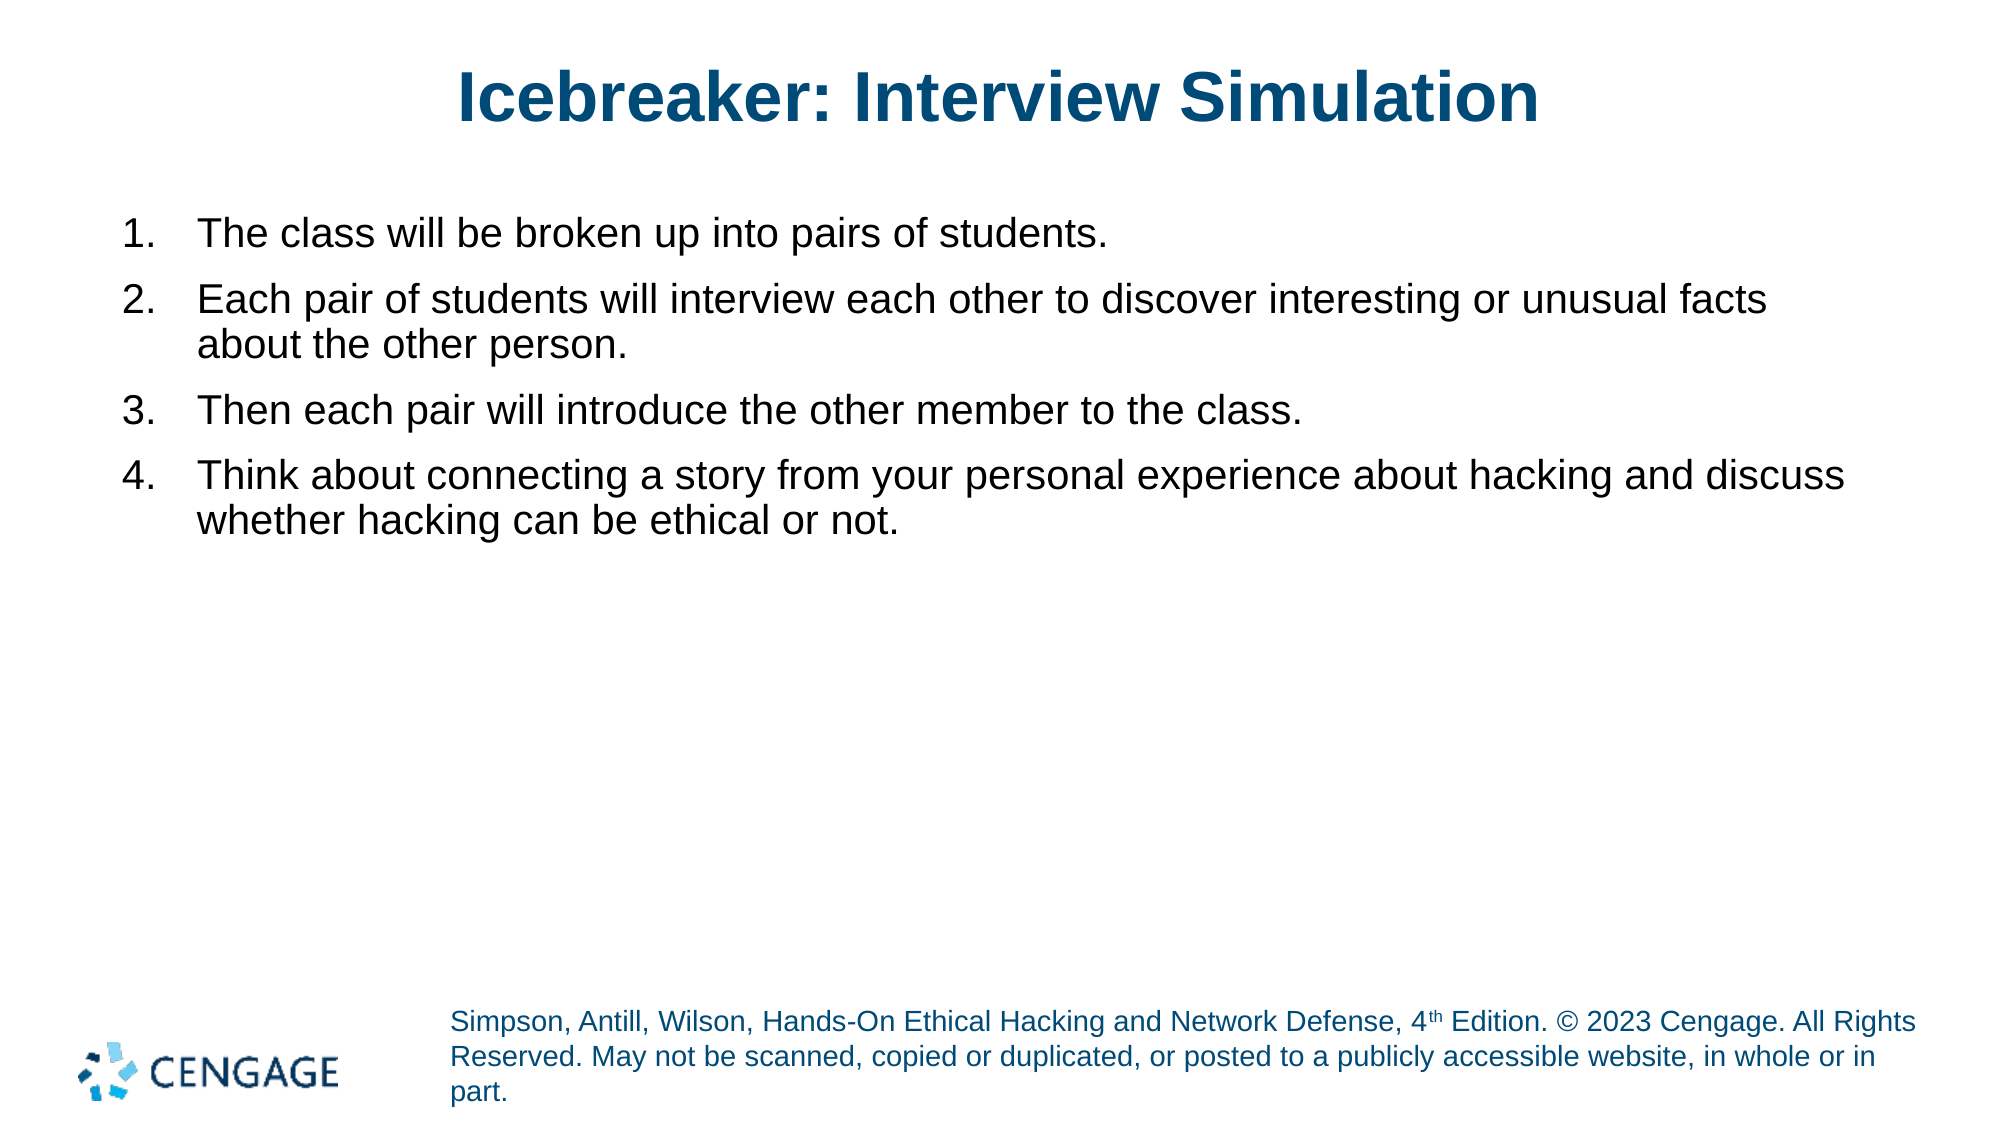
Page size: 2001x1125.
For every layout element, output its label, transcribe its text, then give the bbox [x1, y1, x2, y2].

picture [78, 1042, 338, 1101]
title Icebreaker: Interview Simulation [137, 59, 1863, 171]
list The class will be broken up into pairs of students. Each pair of students will interview each other to discover interesting or unusual facts about the other person. Then each pair will introduce the other member to the class. Think about connecting a story from your personal experience about hacking and discuss whether hacking can be ethical or not. [121, 211, 1880, 824]
